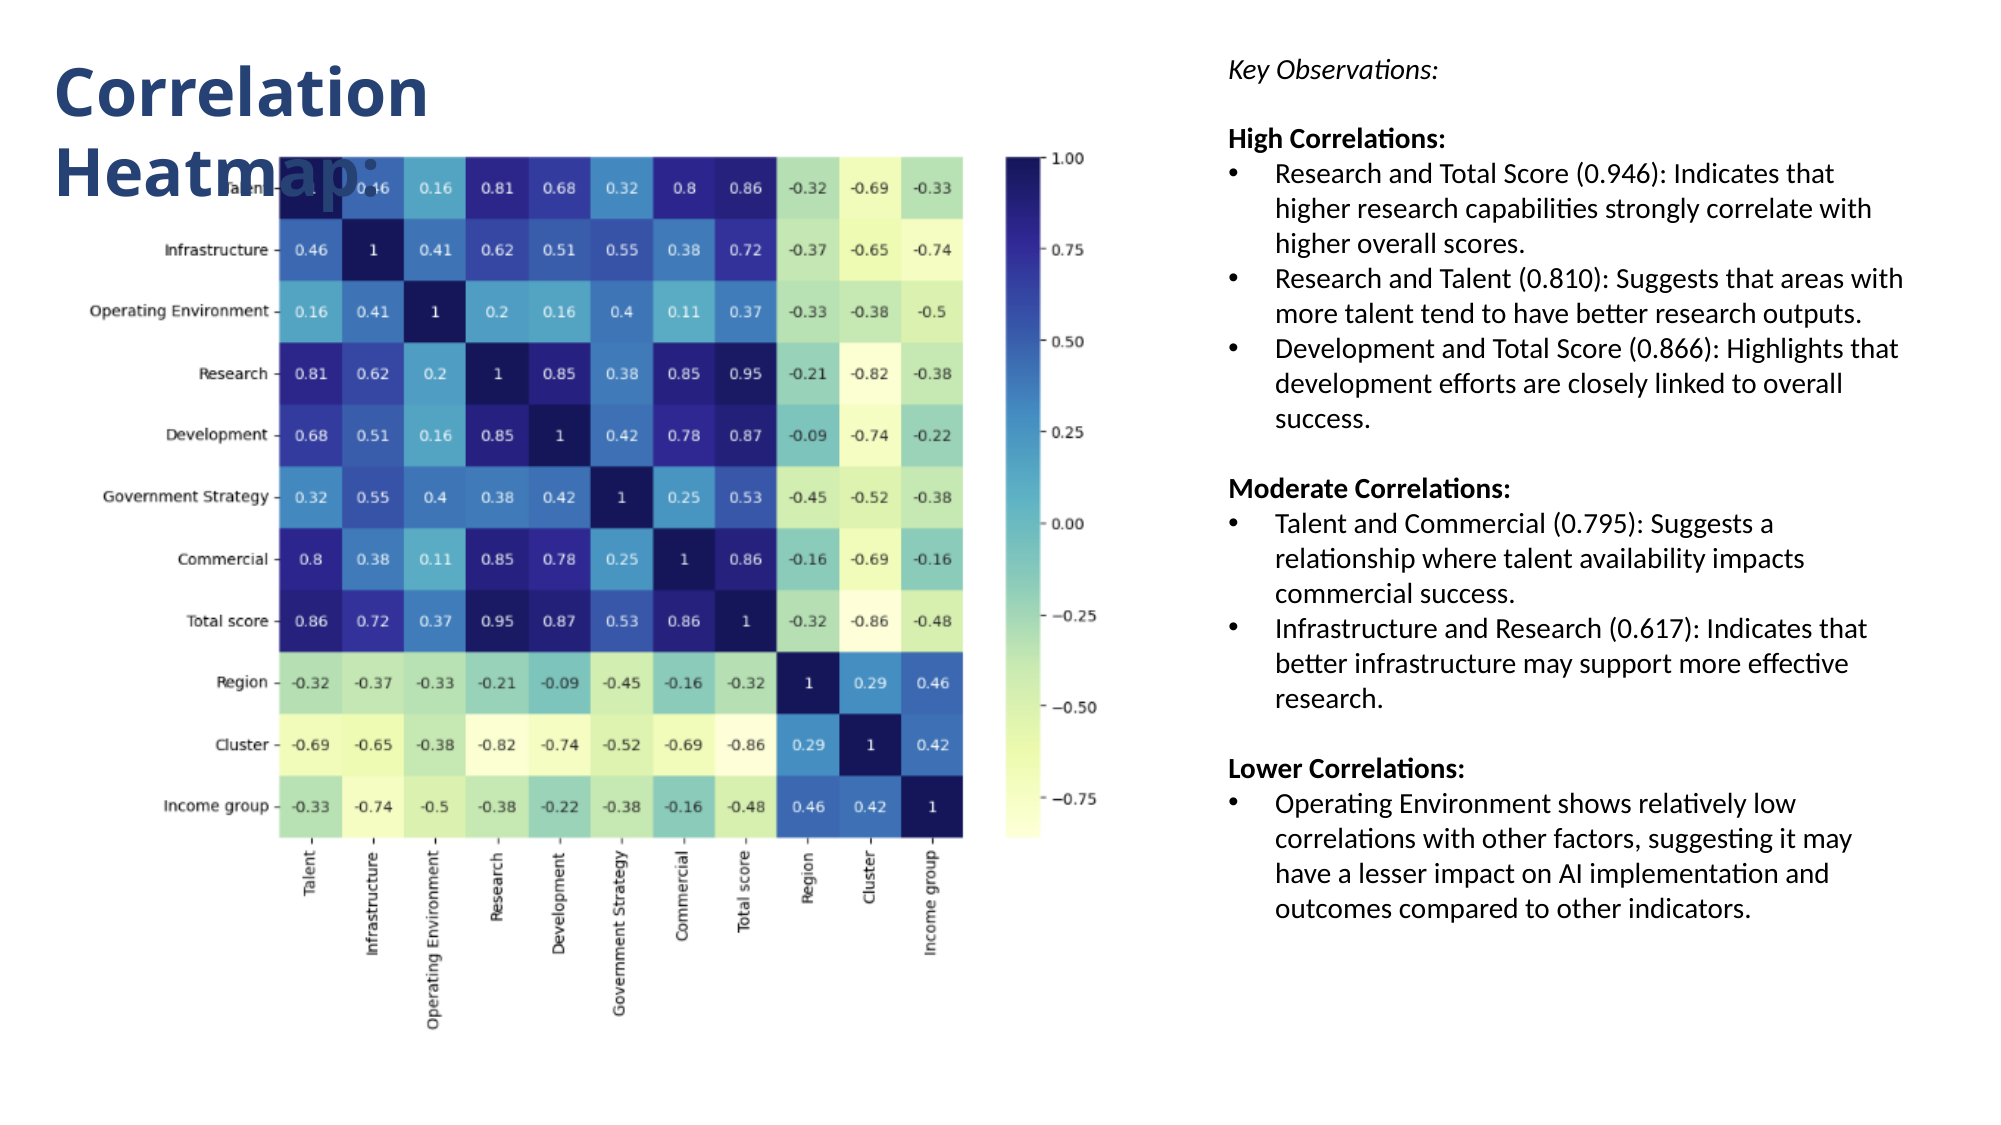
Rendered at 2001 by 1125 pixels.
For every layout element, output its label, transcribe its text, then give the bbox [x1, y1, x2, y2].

text_box Correlation Heatmap: [38, 42, 770, 218]
text_box Key Observations: High Correlations: Research and Total Score (0.946): Indicates that higher research capabilities strongly correlate with higher overall scores. Research and Talent (0.810): Suggests that areas with more talent tend to have better research outputs. Development and Total Score (0.866): Highlights that development efforts are closely linked to overall success. Moderate Correlations: Talent and Commercial (0.795): Suggests a relationship where talent availability impacts commercial success. Infrastructure and Research (0.617): Indicates that better infrastructure may support more effective research. Lower Correlations: Operating Environment shows relatively low correlations with other factors, suggesting it may have a lesser impact on AI implementation and outcomes compared to other indicators. [1213, 42, 1921, 932]
picture [79, 135, 1150, 1042]
